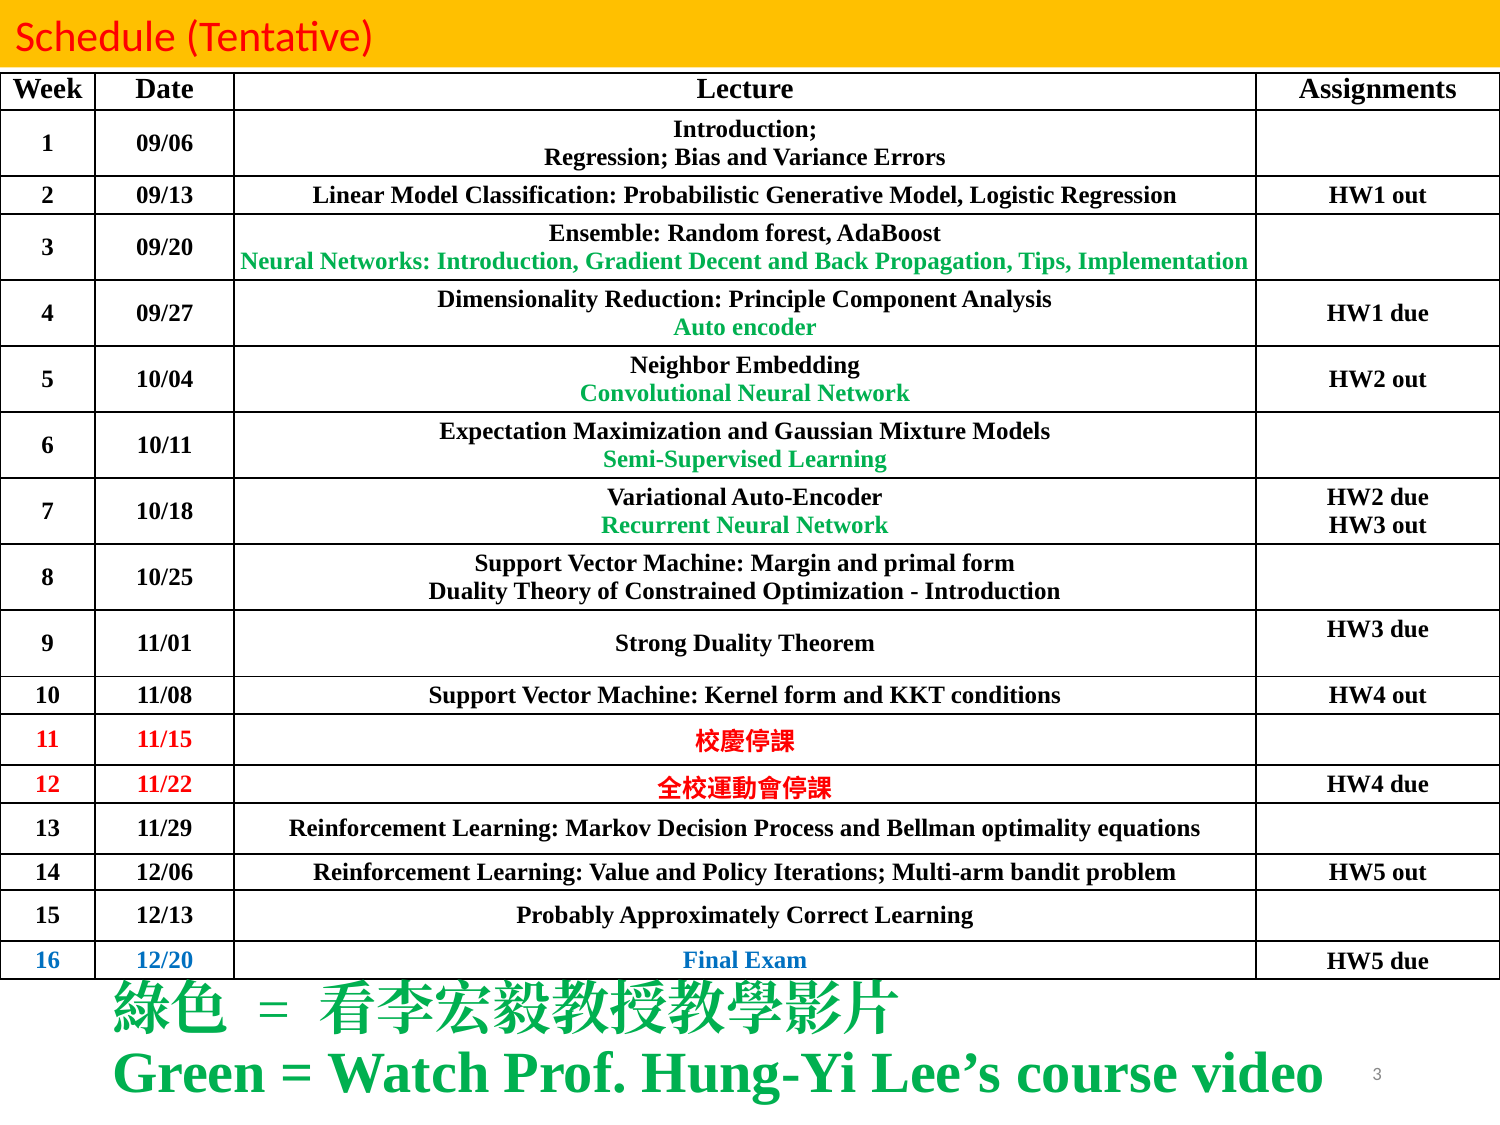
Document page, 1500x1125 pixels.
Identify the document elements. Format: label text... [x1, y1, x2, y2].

table_cell 10/11 [96, 413, 233, 477]
table_cell 4 [1, 281, 94, 345]
table_cell 2 [1, 177, 94, 213]
table_cell Variational Auto-Encoder Recurrent Neural Network [235, 479, 1255, 543]
table_cell 16 [1, 942, 94, 978]
table_cell 8 [1, 545, 94, 609]
table_cell Final Exam [235, 942, 1255, 971]
table_cell Expectation Maximization and Gaussian Mixture Models Semi-Supervised Learning [235, 413, 1255, 477]
table_cell 10 [1, 677, 94, 713]
table_cell 15 [1, 891, 94, 940]
table_cell 09/27 [96, 281, 233, 345]
table_cell Introduction; Regression; Bias and Variance Errors [235, 111, 1255, 175]
table_cell Reinforcement Learning: Markov Decision Process and Bellman optimality equations [235, 804, 1255, 853]
table_cell 09/20 [96, 215, 233, 279]
table_cell Strong Duality Theorem [235, 611, 1255, 676]
table_cell Neighbor Embedding Convolutional Neural Network [235, 347, 1255, 411]
table_cell 6 [1, 413, 94, 477]
table_cell [1257, 413, 1499, 477]
table_cell HW1 due [1257, 281, 1499, 345]
table_cell 14 [1, 855, 94, 889]
table_cell [1257, 804, 1499, 853]
table_cell HW4 out [1257, 677, 1499, 713]
table_cell Ensemble: Random forest, AdaBoost Neural Networks: Introduction, Gradient Decent and Back Propagation, Tips, Implementation [235, 215, 1255, 279]
table_cell 10/25 [96, 545, 233, 609]
table_cell 13 [1, 804, 94, 853]
table_cell [1257, 545, 1499, 609]
table_cell [1257, 215, 1499, 279]
table_cell [1257, 111, 1499, 175]
table_cell HW2 due HW3 out [1257, 479, 1499, 543]
table_cell 09/13 [96, 177, 233, 213]
table_cell HW5 due [1257, 942, 1499, 978]
table_cell 5 [1, 347, 94, 411]
table_cell 校慶停課 [235, 715, 1255, 764]
table_cell 7 [1, 479, 94, 543]
table_cell HW3 due [1257, 611, 1499, 676]
table_cell 12/20 [96, 942, 233, 971]
table_cell 3 [1, 215, 94, 279]
table_cell [1257, 715, 1499, 764]
table_cell 12 [1, 766, 94, 802]
table_cell 11/15 [96, 715, 233, 764]
table_header Lecture [235, 74, 1255, 109]
table_cell 1 [1, 111, 94, 175]
table_header Week [1, 74, 94, 109]
table_cell 全校運動會停課 [235, 766, 1255, 802]
table_cell HW2 out [1257, 347, 1499, 411]
table_cell 12/06 [96, 855, 233, 889]
table_cell 11/22 [96, 766, 233, 802]
table_cell 9 [1, 611, 94, 676]
table_cell 11/01 [96, 611, 233, 676]
text_box Schedule (Tentative) [0, 0, 1500, 68]
table_cell 11/08 [96, 677, 233, 713]
table_cell HW5 out [1257, 855, 1499, 889]
text_box 綠色 = 看李宏毅教授教學影片 Green = Watch Prof. Hung-Yi Lee’s course video [75, 971, 1425, 1113]
table_cell 12/13 [96, 891, 233, 940]
table_cell Linear Model Classification: Probabilistic Generative Model, Logistic Regression [235, 177, 1255, 213]
table_cell [1257, 891, 1499, 940]
table_cell HW4 due [1257, 766, 1499, 802]
table_cell HW1 out [1257, 177, 1499, 213]
table_cell 09/06 [96, 111, 233, 175]
table_cell 11 [1, 715, 94, 764]
table_cell Dimensionality Reduction: Principle Component Analysis Auto encoder [235, 281, 1255, 345]
table_cell 11/29 [96, 804, 233, 853]
table_header Assignments [1257, 74, 1499, 109]
table_cell Support Vector Machine: Margin and primal form Duality Theory of Constrained Optimization - Introduction [235, 545, 1255, 609]
table_cell Reinforcement Learning: Value and Policy Iterations; Multi-arm bandit problem [235, 855, 1255, 889]
table_header Date [96, 74, 233, 109]
table_cell 10/04 [96, 347, 233, 411]
table_cell Probably Approximately Correct Learning [235, 891, 1255, 940]
table_cell 10/18 [96, 479, 233, 543]
table_cell Support Vector Machine: Kernel form and KKT conditions [235, 677, 1255, 713]
